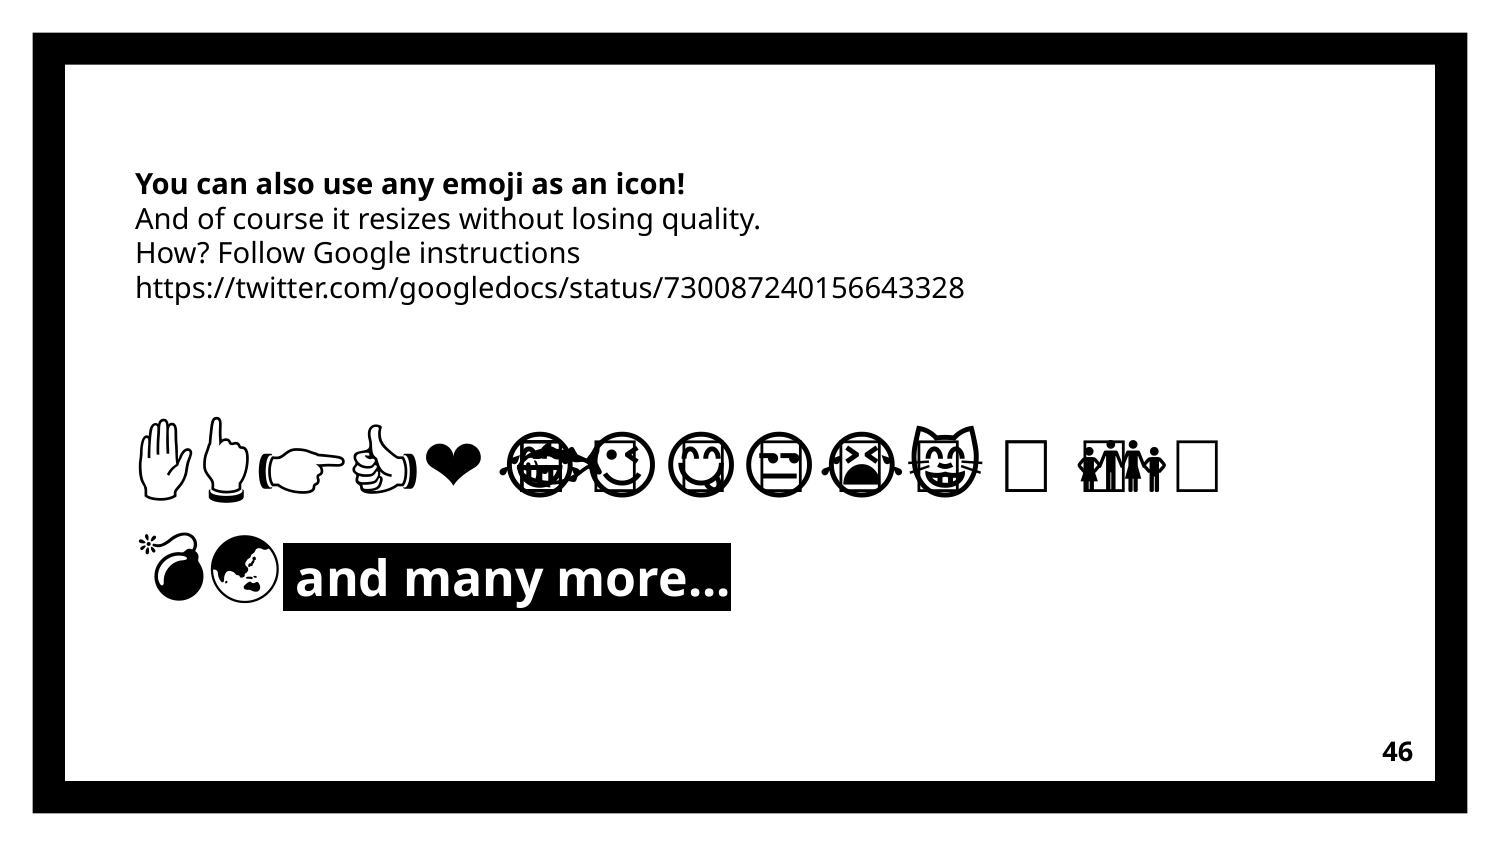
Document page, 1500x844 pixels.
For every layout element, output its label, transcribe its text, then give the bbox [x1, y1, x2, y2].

slide_number 46 [1338, 720, 1429, 786]
text_box ✋👆👉👍👤👦👧👨👩👪💃🏃💑❤😂😉😋😒😭👶😸🐟🍒🍔💣📌📖🔨🎃🎈🎨🏈🏰🌏🔌🔑 and many more... [120, 389, 1322, 812]
text_box You can also use any emoji as an icon! And of course it resizes without losing quality. How? Follow Google instructions https://twitter.com/googledocs/status/730087240156643328 [120, 149, 1216, 377]
